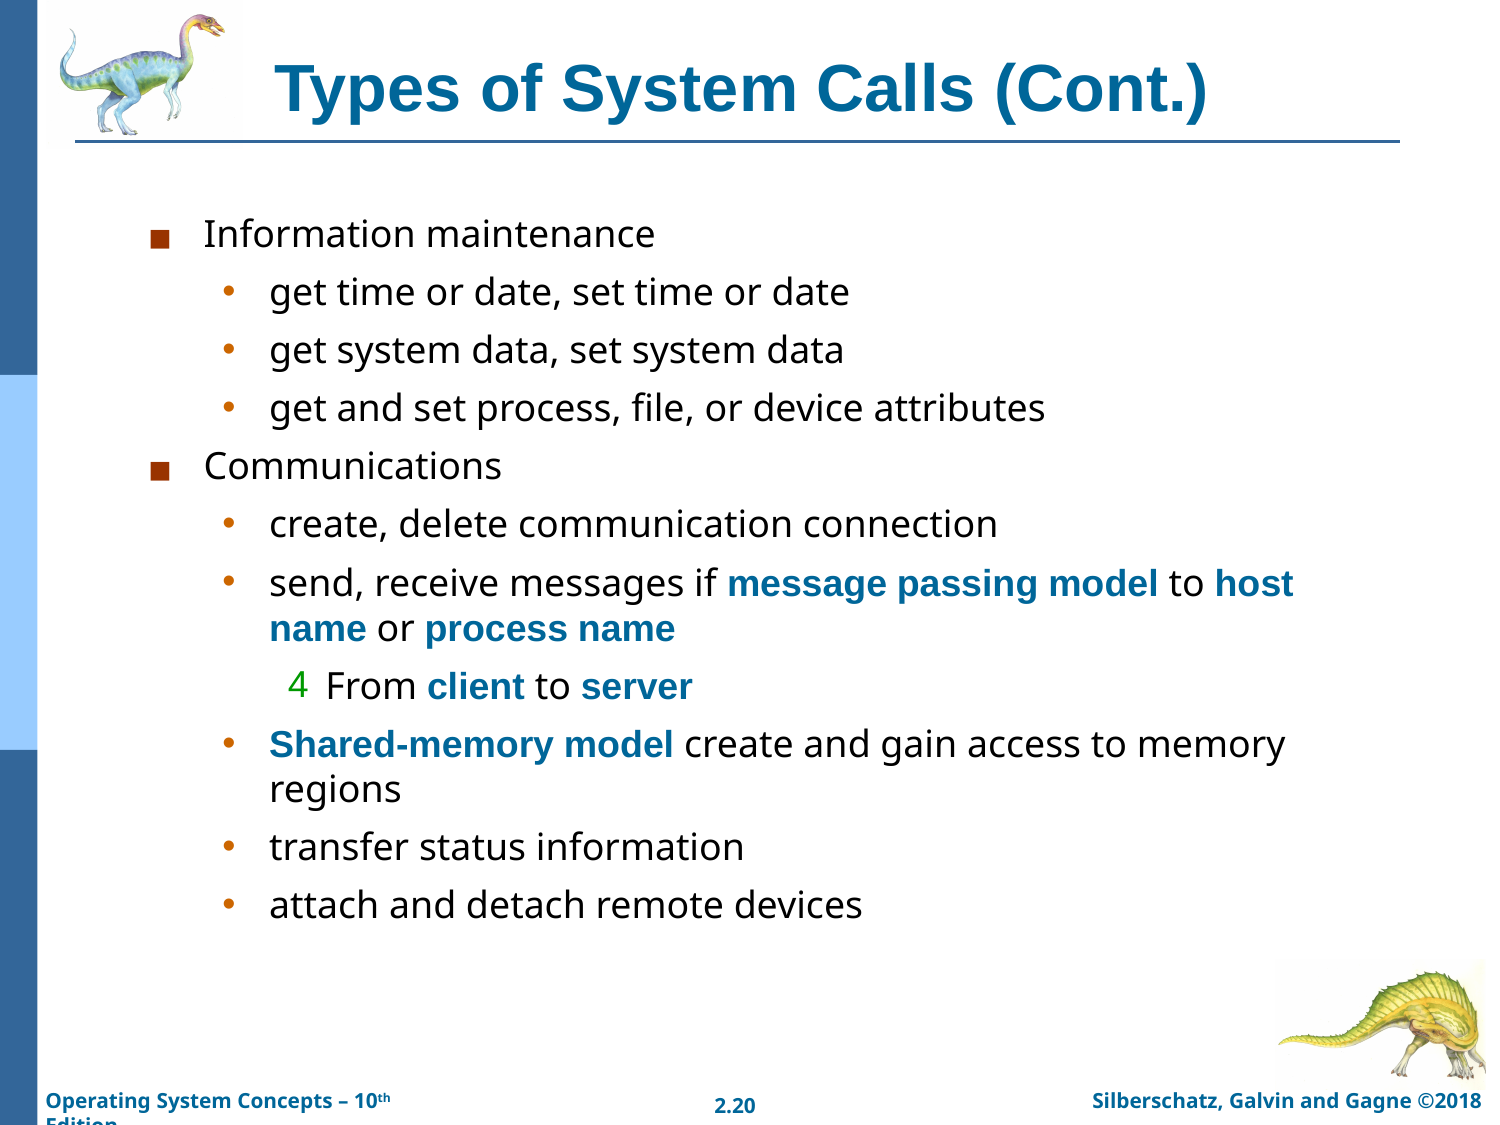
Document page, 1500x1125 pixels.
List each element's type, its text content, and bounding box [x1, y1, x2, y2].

list Information maintenance get time or date, set time or date get system data, set system data get and set process, file, or device attributes Communications create, delete communication connection send, receive messages if message passing model to host name or process name From client to server Shared-memory model create and gain access to memory regions transfer status information attach and detach remote devices [132, 202, 1319, 946]
picture [46, 0, 243, 149]
picture [1275, 959, 1486, 1090]
title Types of System Calls (Cont.) [86, 37, 1398, 132]
